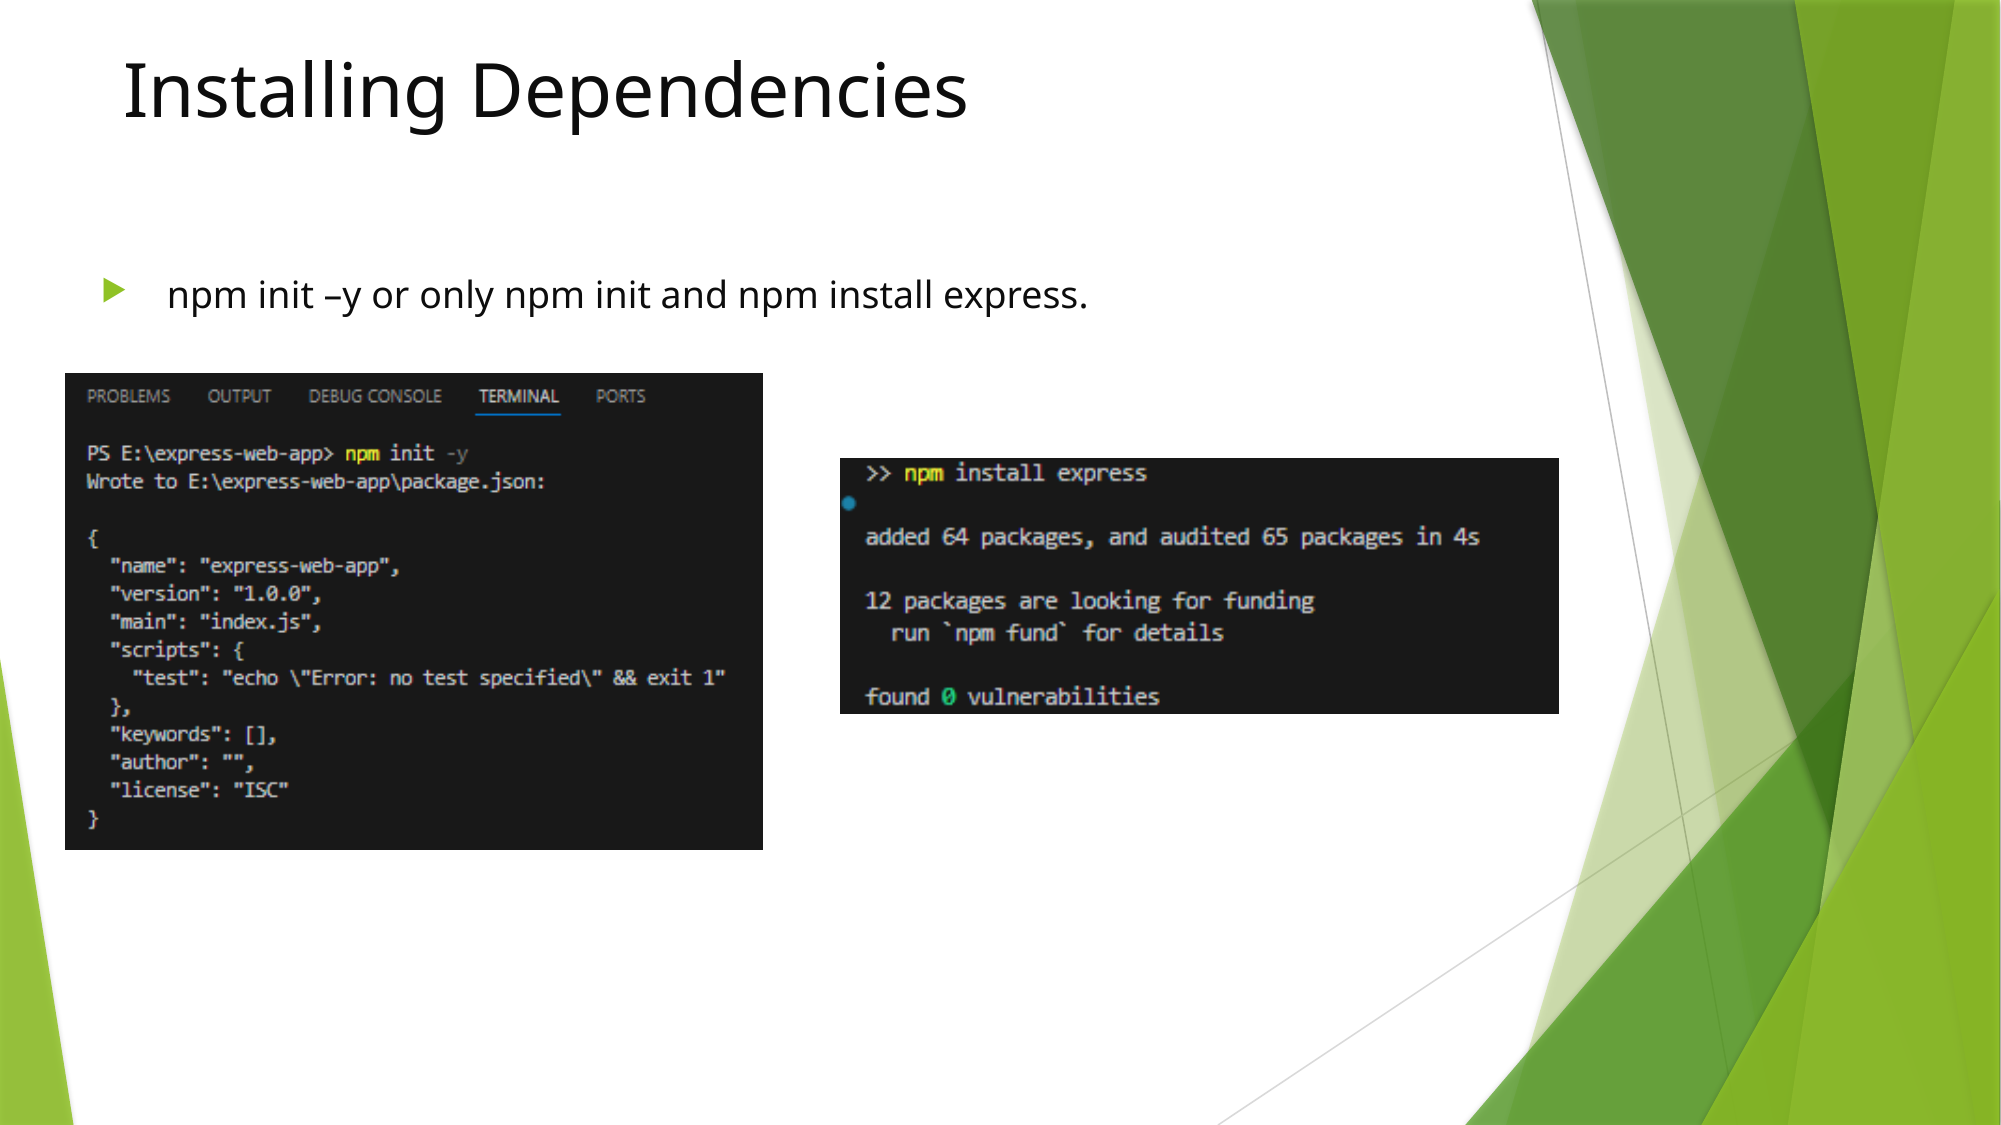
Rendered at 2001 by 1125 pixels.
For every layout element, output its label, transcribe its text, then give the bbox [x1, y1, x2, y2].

picture [64, 373, 764, 850]
picture [839, 457, 1560, 715]
title Installing Dependencies [88, 34, 1499, 252]
list npm init –y or only npm init and npm install express. [85, 198, 1496, 835]
